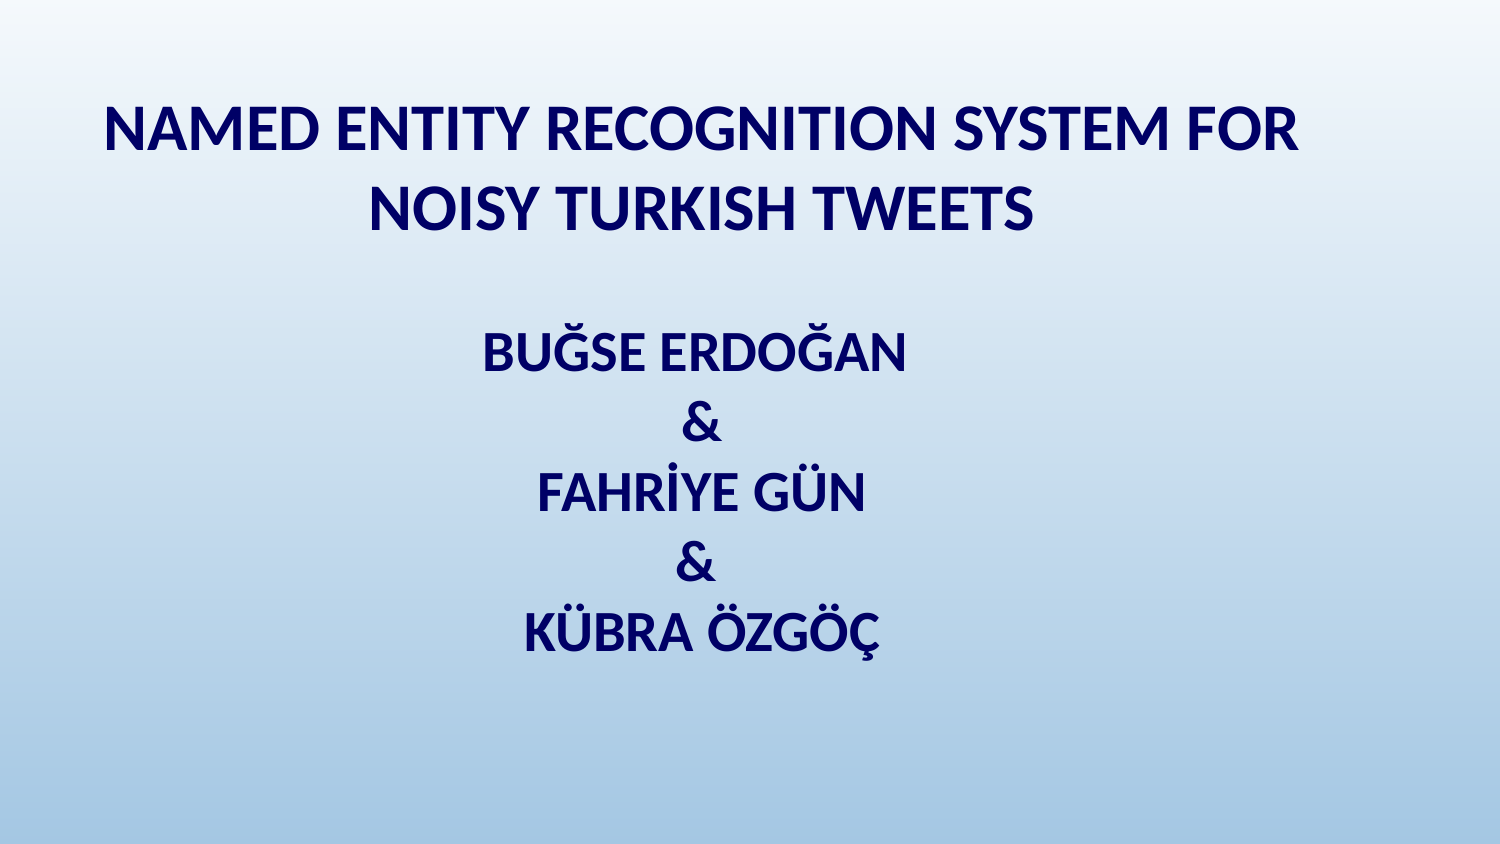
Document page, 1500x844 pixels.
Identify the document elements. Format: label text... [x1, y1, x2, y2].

title NAMED ENTITY RECOGNITION SYSTEM FOR NOISY TURKISH TWEETS BUĞSE ERDOĞAN & FAHRİYE GÜN & KÜBRA ÖZGÖÇ [87, 89, 1318, 819]
